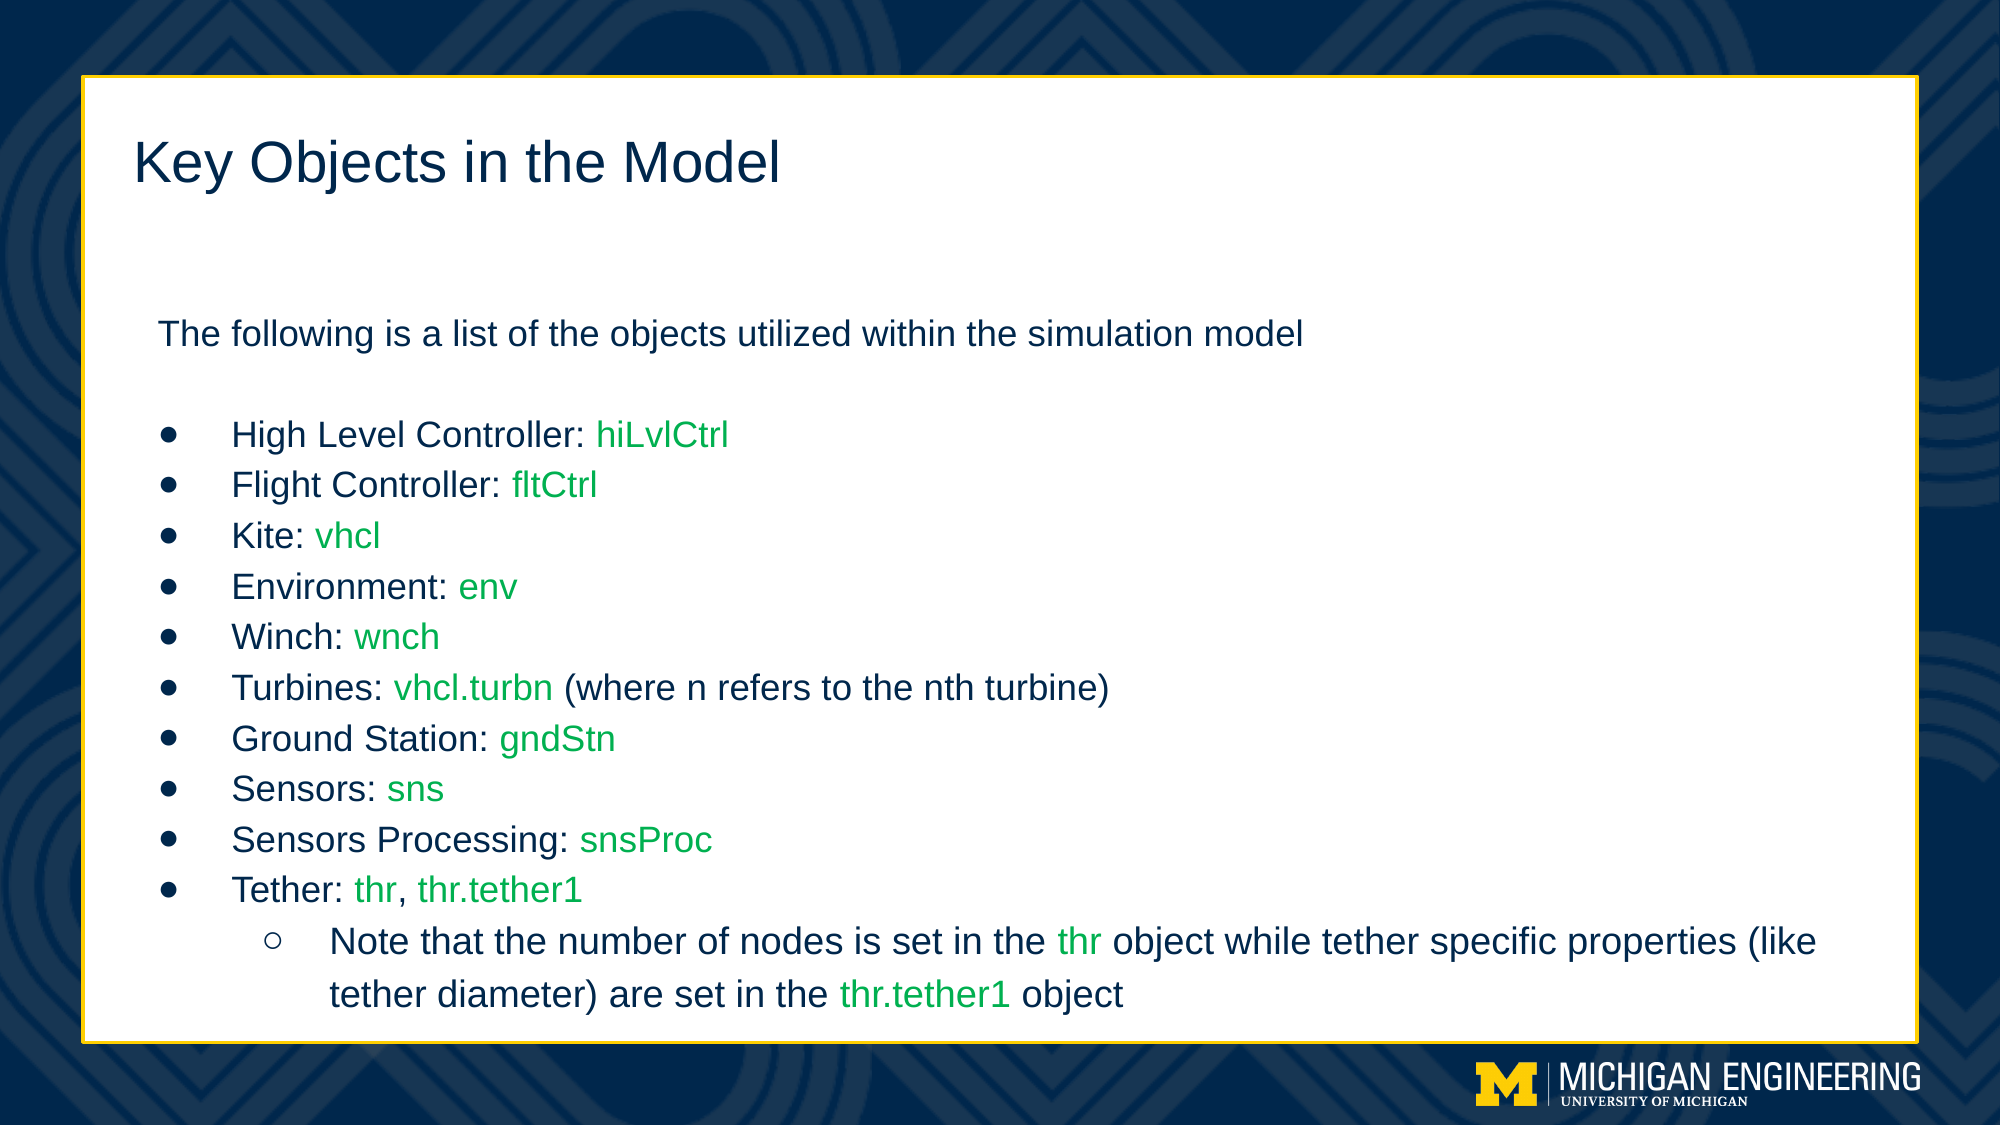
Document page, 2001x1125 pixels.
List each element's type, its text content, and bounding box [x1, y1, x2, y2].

title Key Objects in the Model [118, 108, 1900, 235]
picture [1202, 0, 1999, 509]
picture [0, 293, 1171, 1125]
list The following is a list of the objects utilized within the simulation model High Level Controller: hiLvlCtrl Flight Controller: fltCtrl Kite: vhcl Environment: env Winch: wnch Turbines: vhcl.turbn (where n refers to the nth turbine) Ground Station: gndStn Sensors: sns Sensors Processing: snsProc Tether: thr, thr.tether1 Note that the number of nodes is set in the thr object while tether specific properties (like tether diameter) are set in the thr.tether1 object [118, 287, 1900, 1035]
picture [1172, 630, 2000, 1125]
picture [0, 0, 1201, 292]
